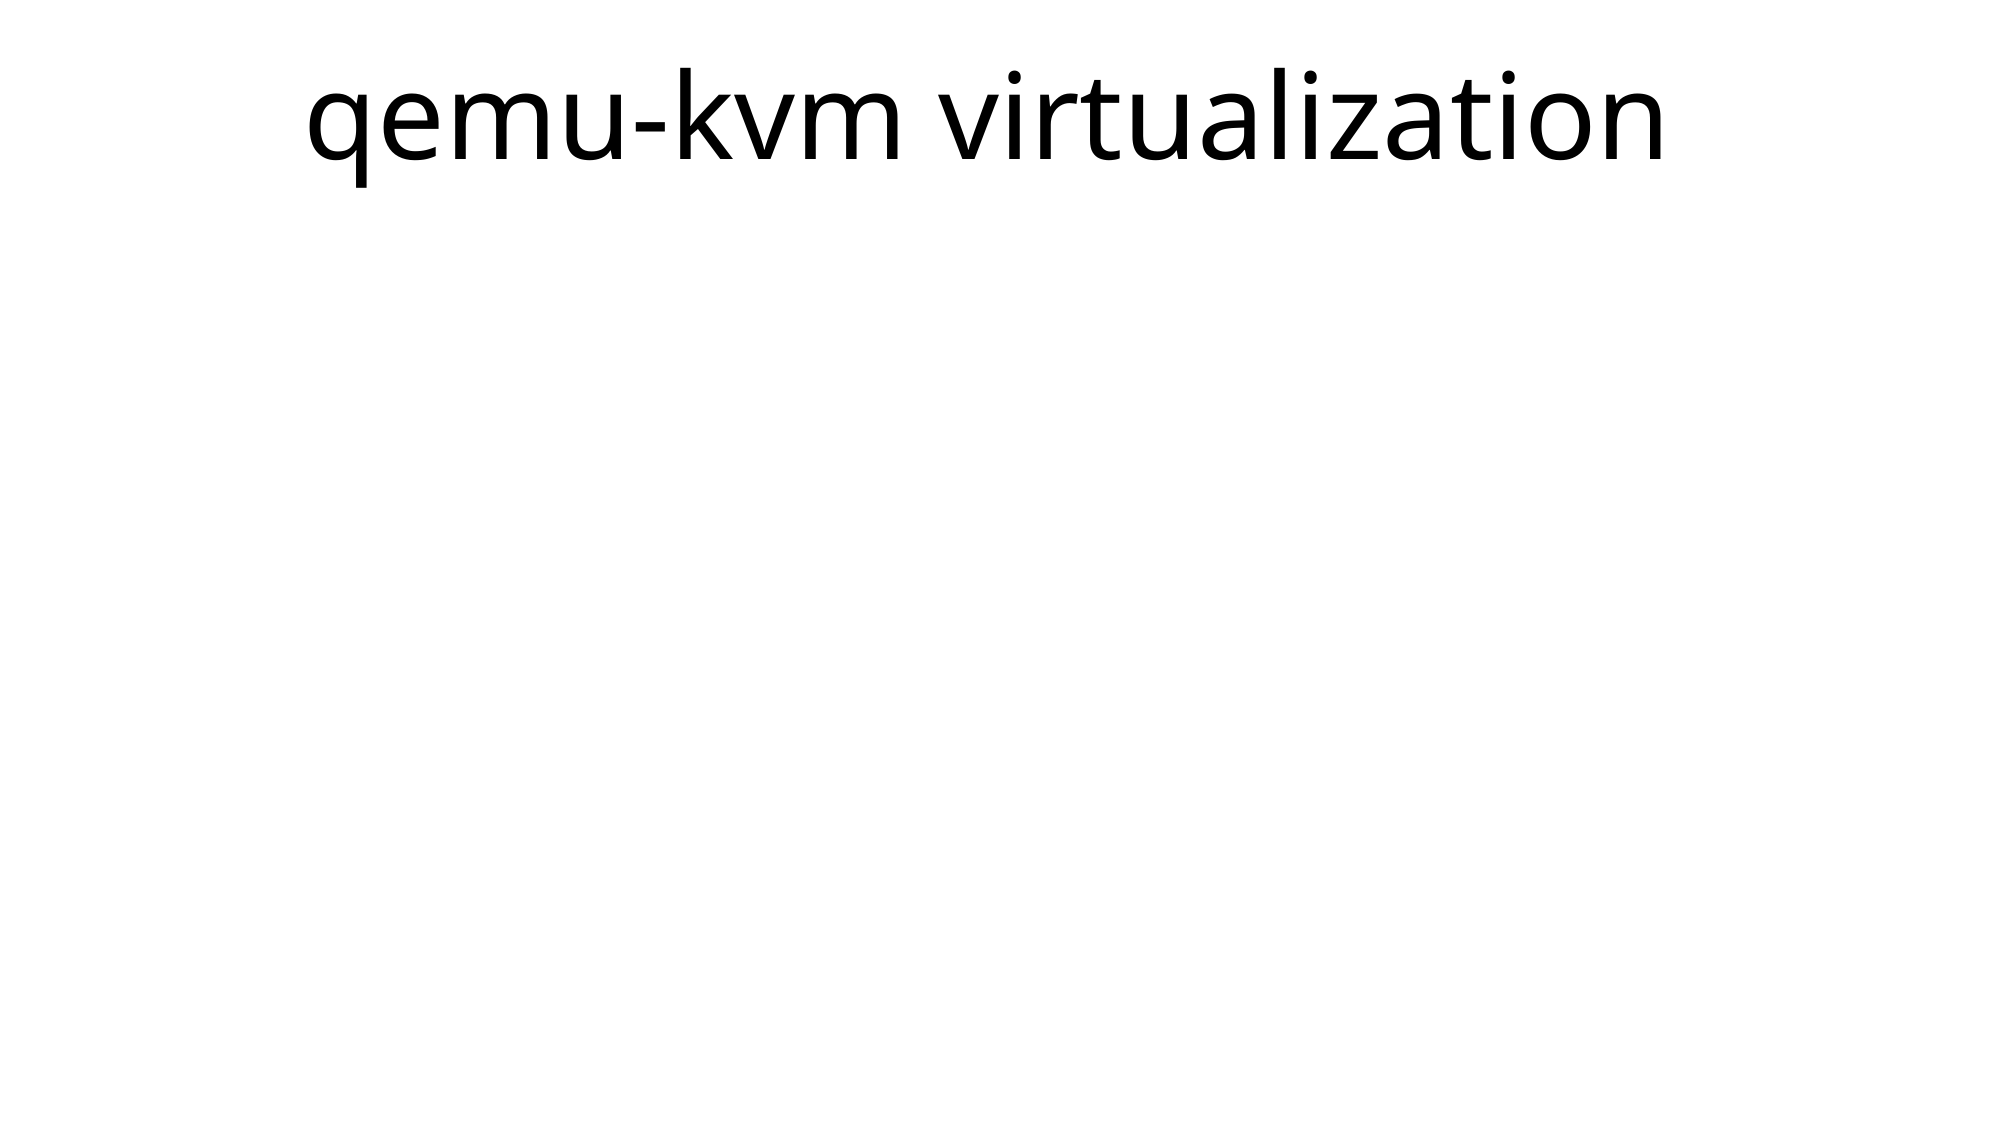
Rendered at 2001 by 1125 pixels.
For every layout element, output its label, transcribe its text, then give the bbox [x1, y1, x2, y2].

title qemu-kvm virtualization [237, 48, 1738, 194]
